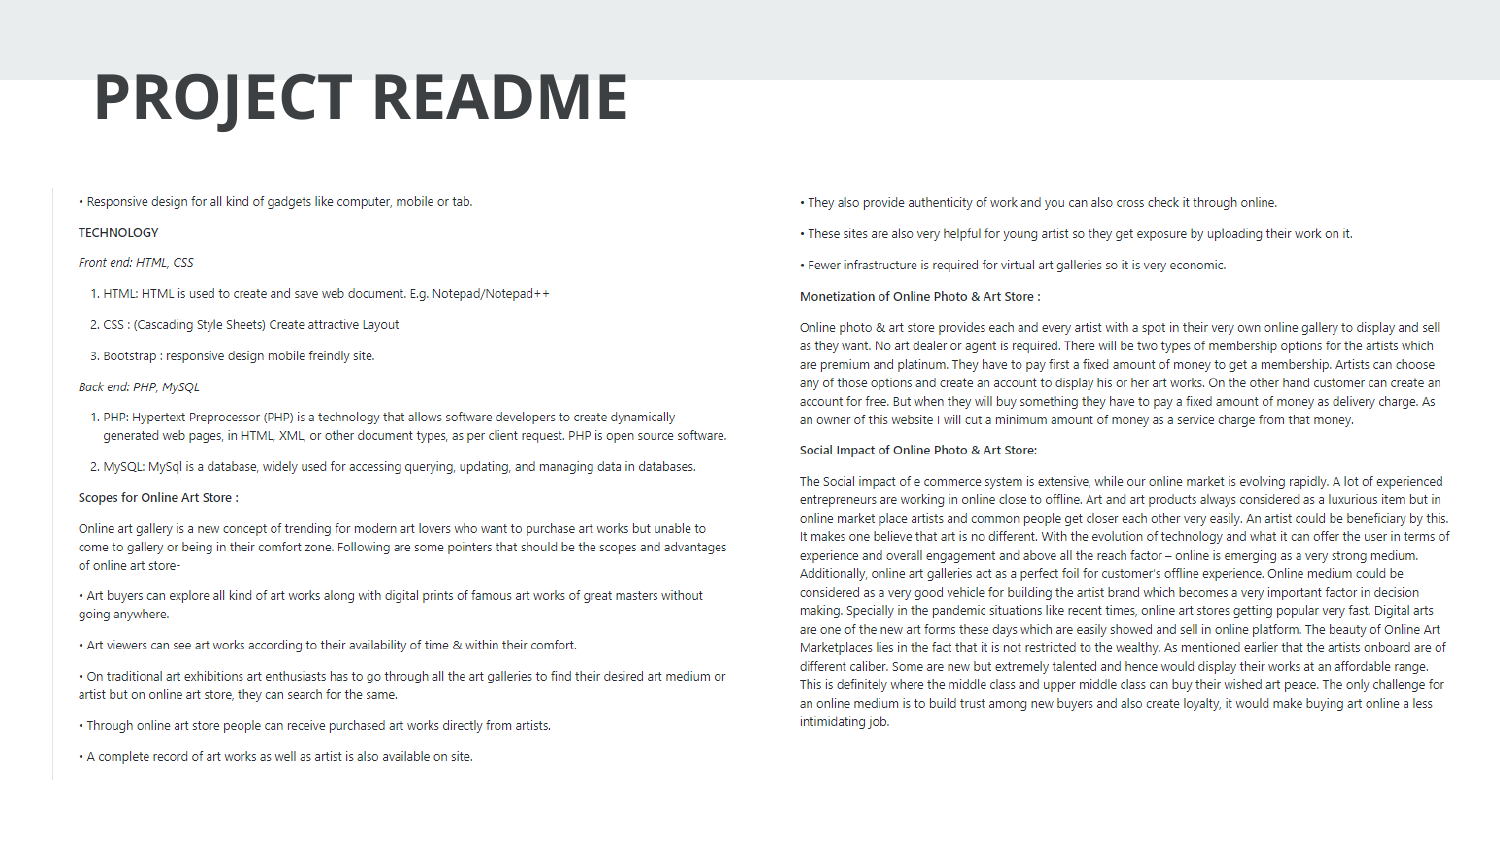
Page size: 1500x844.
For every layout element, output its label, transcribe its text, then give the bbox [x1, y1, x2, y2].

picture [50, 188, 751, 780]
title PROJECT README [77, 42, 1475, 137]
picture [775, 191, 1476, 754]
